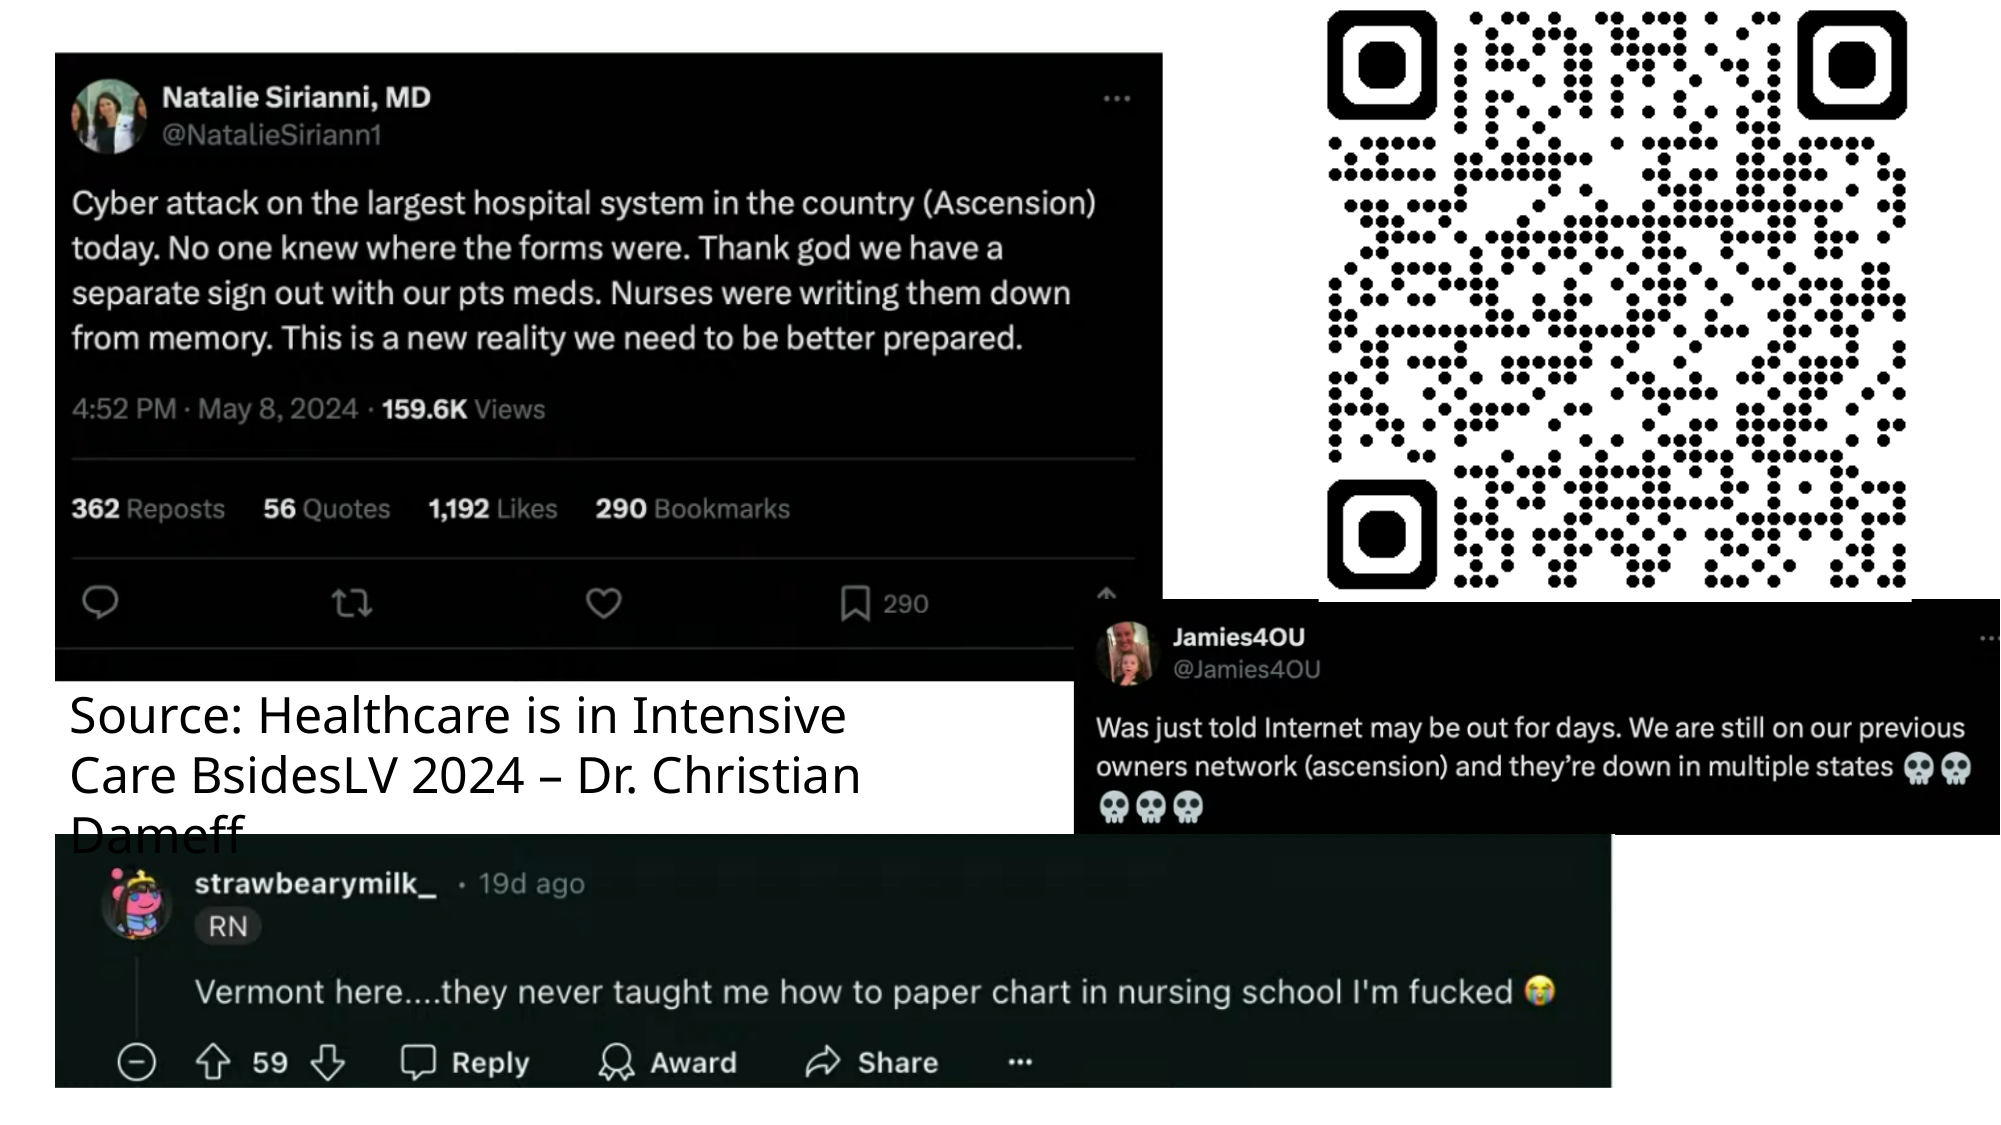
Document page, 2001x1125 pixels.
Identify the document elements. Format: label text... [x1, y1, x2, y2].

picture [54, 0, 2000, 1088]
text_box Source: Healthcare is in Intensive Care BsidesLV 2024 – Dr. Christian Dameff [55, 684, 927, 834]
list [54, 48, 1164, 684]
